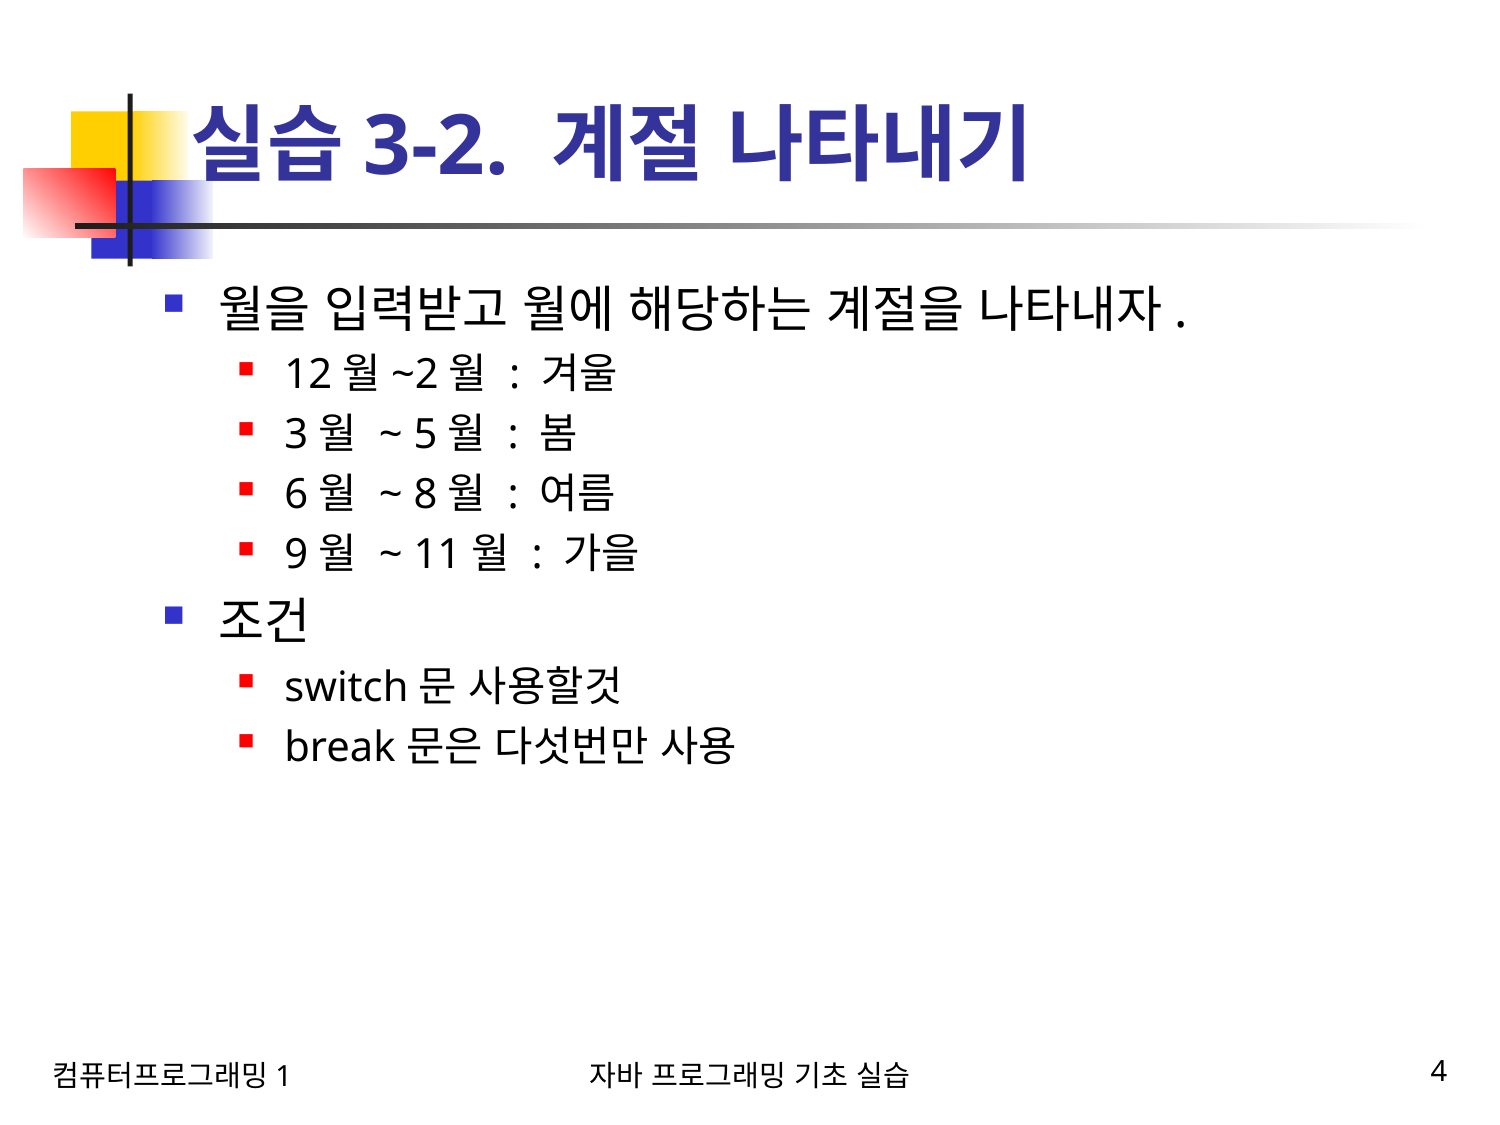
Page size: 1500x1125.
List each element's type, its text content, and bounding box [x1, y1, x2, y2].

footer 자바 프로그래밍 기초 실습 [480, 1024, 1020, 1101]
title 실습3-2. 계절 나타내기 [175, 35, 1468, 200]
list 월을 입력받고 월에 해당하는 계절을 나타내자. 12월~2월 : 겨울 3월 ~ 5월 : 봄 6월 ~ 8월 : 여름 9월 ~ 11월 : 가을 조건 switch문 사용할것 break문은 다섯번만 사용 [147, 257, 1469, 1006]
slide_number 컴퓨터프로그래밍1 [37, 1024, 385, 1101]
slide_number 4 [1149, 1024, 1463, 1101]
